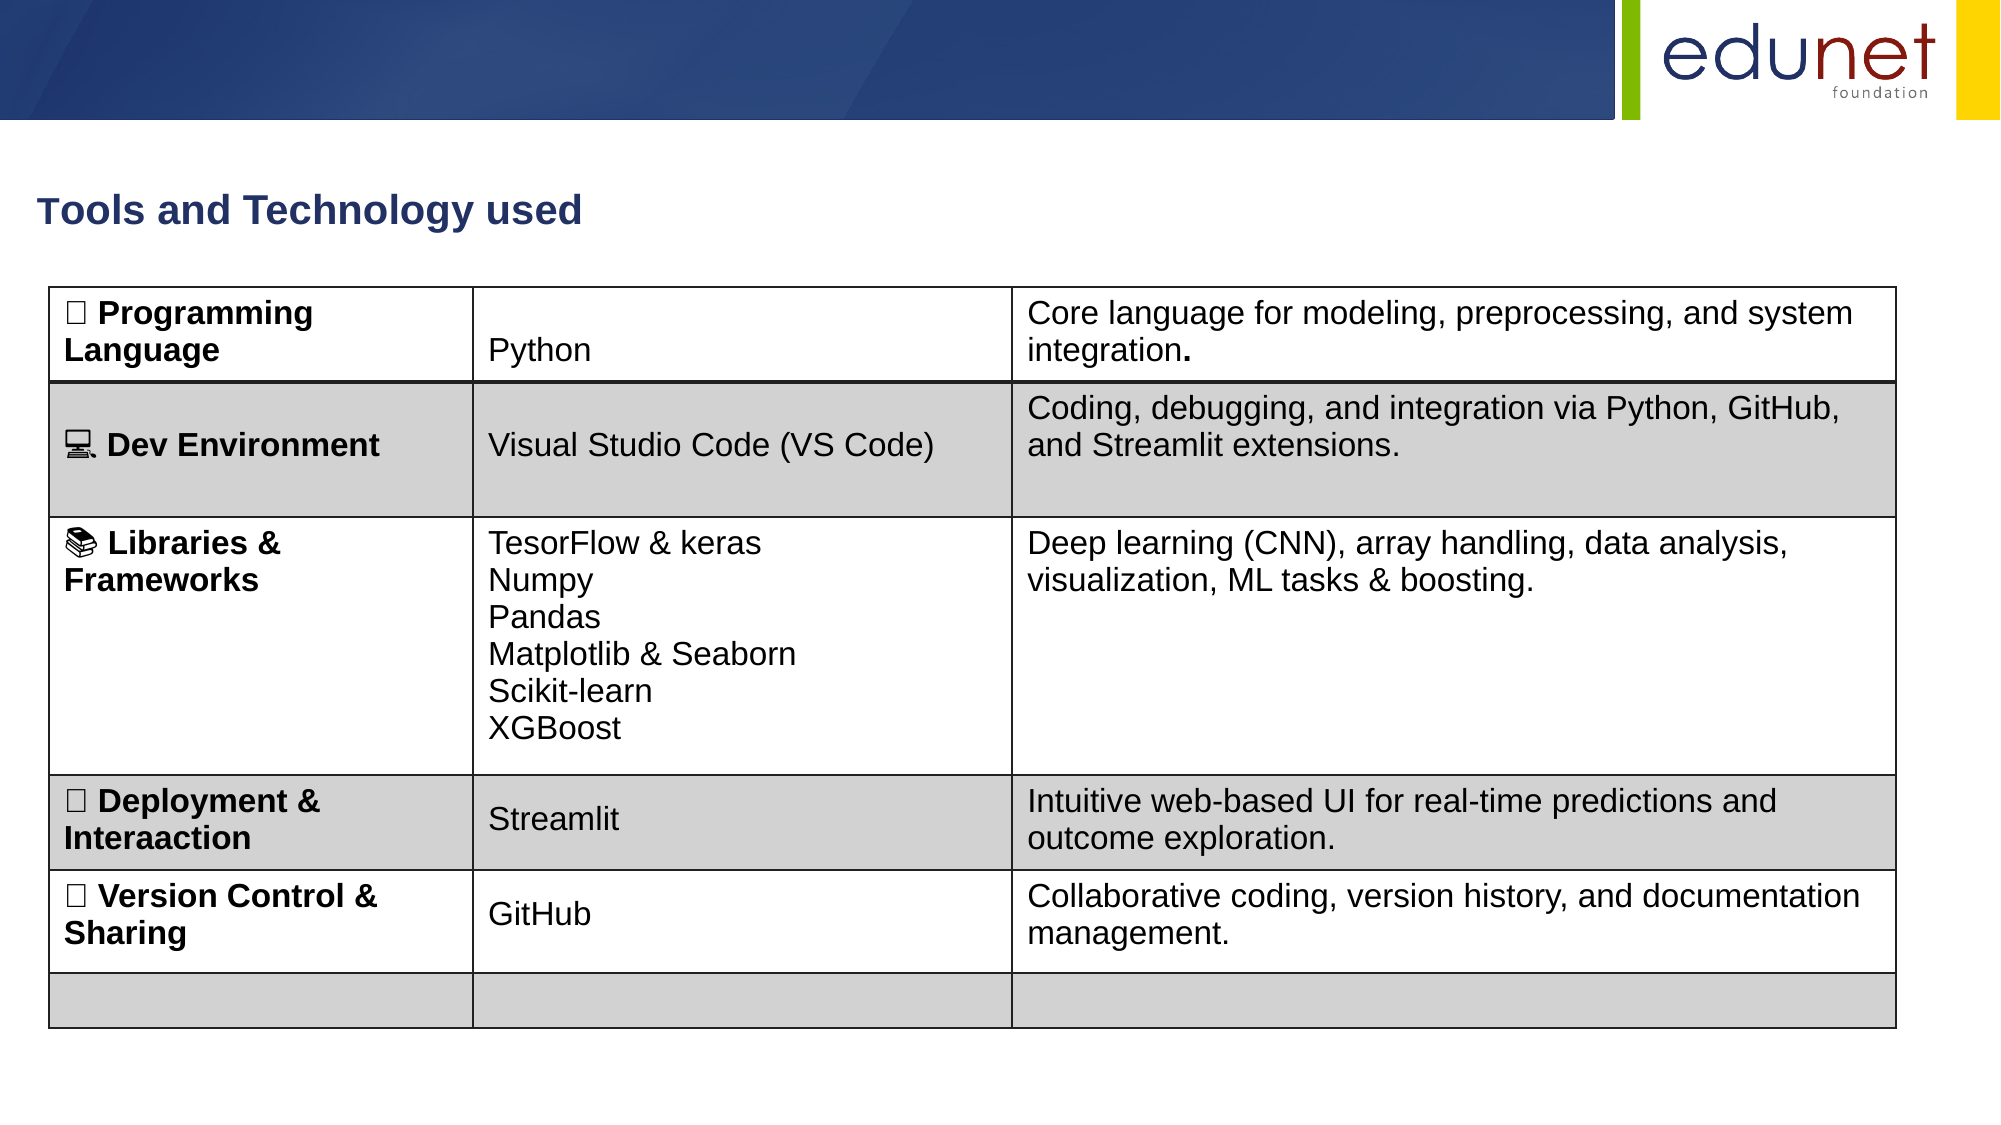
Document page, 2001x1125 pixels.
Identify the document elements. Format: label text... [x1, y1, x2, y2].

table_cell [474, 974, 1011, 1027]
table_cell 🔗 Version Control & Sharing [50, 871, 472, 972]
table_cell TesorFlow & keras Numpy Pandas Matplotlib & Seaborn Scikit-learn XGBoost [474, 518, 1011, 774]
table_cell 💻 Dev Environment [50, 384, 472, 516]
table_header Python [474, 288, 1011, 380]
text_box Tools and Technology used [22, 175, 1024, 240]
table_cell Collaborative coding, version history, and documentation management. [1013, 871, 1895, 972]
picture [1652, 12, 1948, 108]
table_cell 📚 Libraries & Frameworks [50, 518, 472, 774]
table_cell Streamlit [474, 776, 1011, 869]
table_cell Intuitive web-based UI for real-time predictions and outcome exploration. [1013, 776, 1895, 869]
table_cell Visual Studio Code (VS Code) [474, 384, 1011, 516]
table_cell [50, 974, 472, 1027]
table_cell [1013, 974, 1895, 1027]
table_header Core language for modeling, preprocessing, and system integration. [1013, 288, 1895, 380]
table_header 🧰 Programming Language [50, 288, 472, 380]
table_cell 🌐 Deployment & Interaaction [50, 776, 472, 869]
table_cell Coding, debugging, and integration via Python, GitHub, and Streamlit extensions. [1013, 384, 1895, 516]
table_cell GitHub [474, 871, 1011, 972]
table_cell Deep learning (CNN), array handling, data analysis, visualization, ML tasks & boosting. [1013, 518, 1895, 774]
